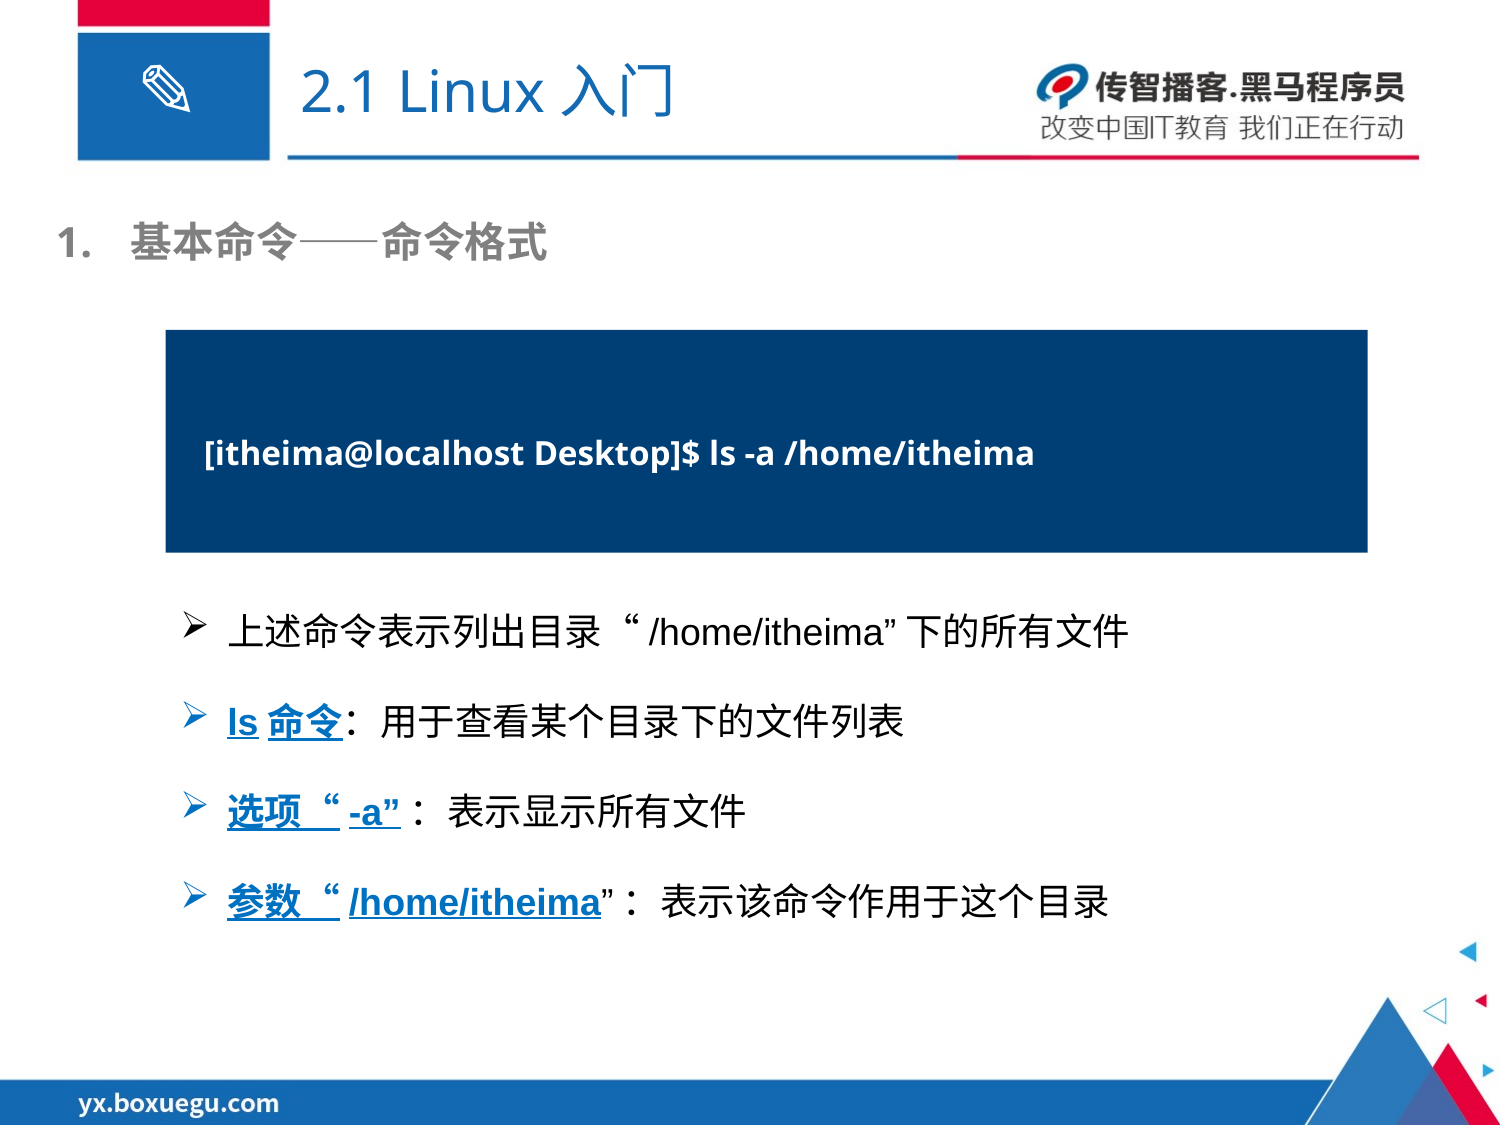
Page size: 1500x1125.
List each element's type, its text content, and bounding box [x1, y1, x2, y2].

text_box 上述命令表示列出目录“/home/itheima”下的所有文件 ls命令：用于查看某个目录下的文件列表 选项“-a”：表示显示所有文件 参数“/home/itheima”：表示该命令作用于这个目录 [165, 560, 1368, 930]
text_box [165, 329, 1368, 553]
text_box 基本命令——命令格式 [41, 208, 1424, 274]
picture [0, 0, 1500, 1125]
title 2.1 Linux入门 [285, 25, 1137, 153]
